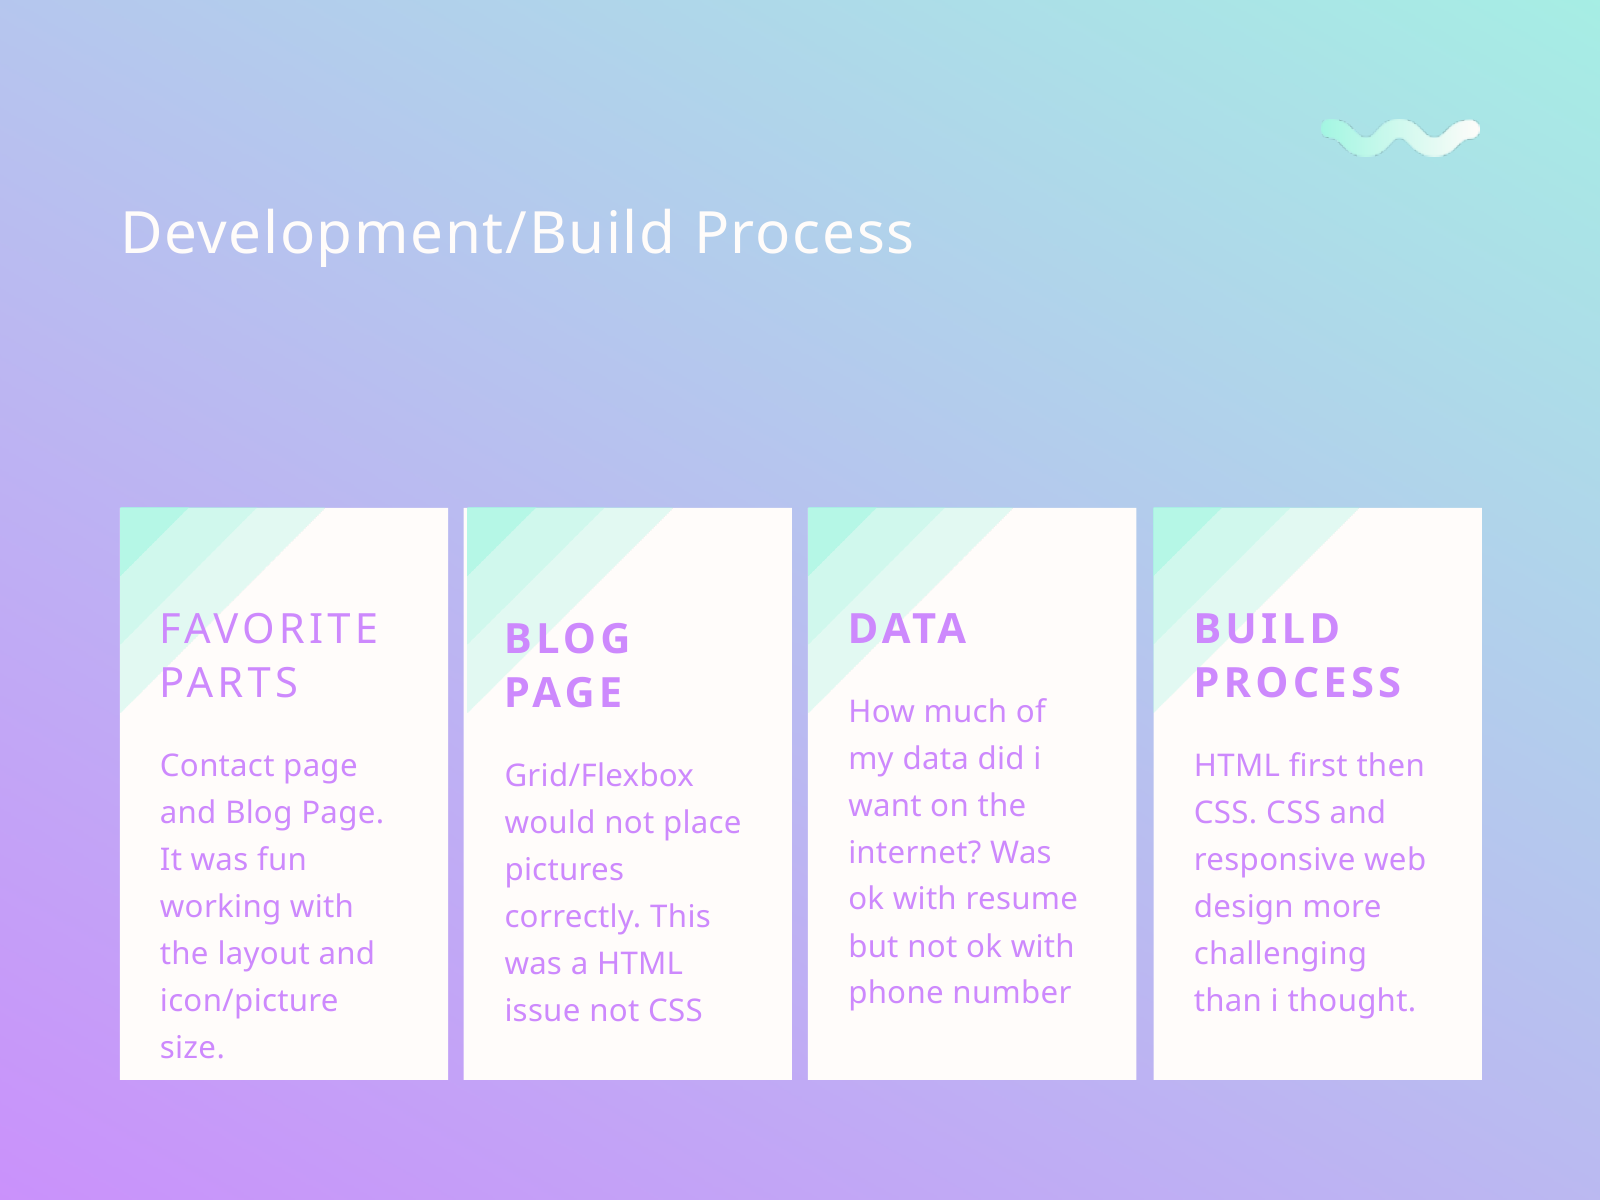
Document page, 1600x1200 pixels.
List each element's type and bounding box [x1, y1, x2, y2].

text_box [503, 609, 752, 1023]
text_box [1193, 599, 1441, 1013]
text_box [158, 599, 407, 1060]
picture [0, 0, 1600, 1200]
text_box [847, 599, 1096, 1006]
